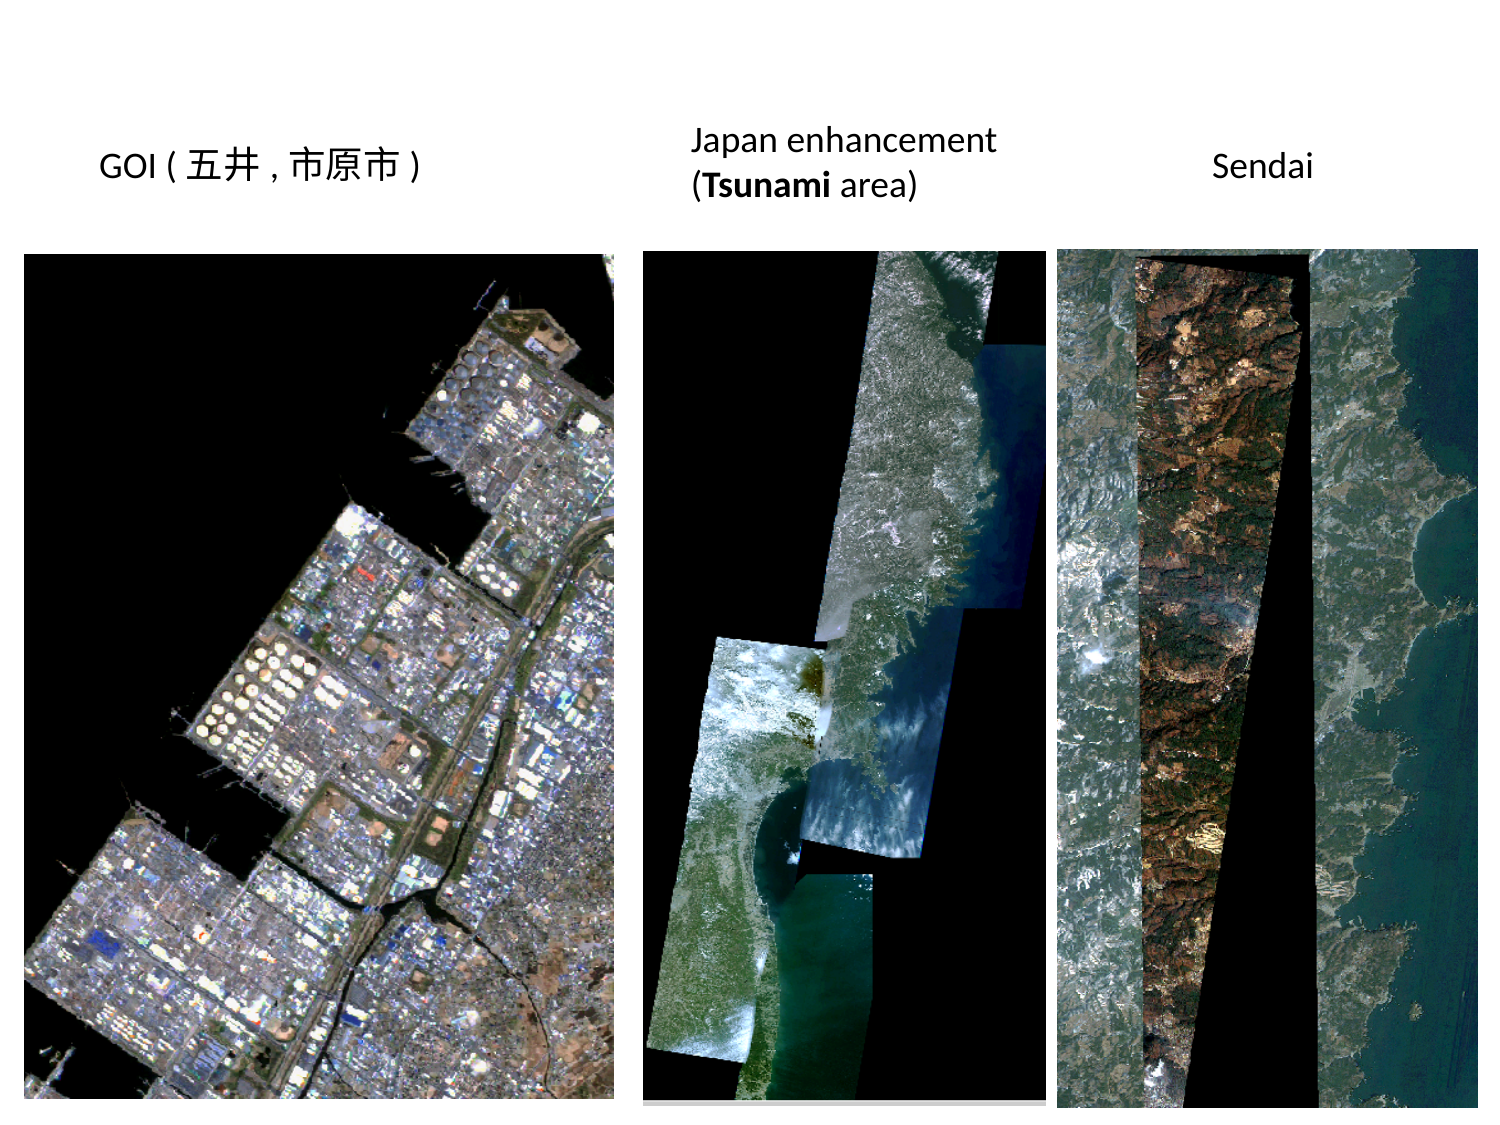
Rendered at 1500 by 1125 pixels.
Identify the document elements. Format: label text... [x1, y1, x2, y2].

picture [1474, 297, 1478, 307]
text_box GOI (五井,市原市) [84, 134, 436, 194]
picture [643, 250, 1046, 1106]
picture [1474, 329, 1478, 348]
picture [24, 254, 614, 1100]
picture [1056, 249, 1478, 1108]
text_box Sendai [1197, 134, 1338, 194]
text_box Japan enhancement (Tsunami area) [676, 107, 1013, 213]
